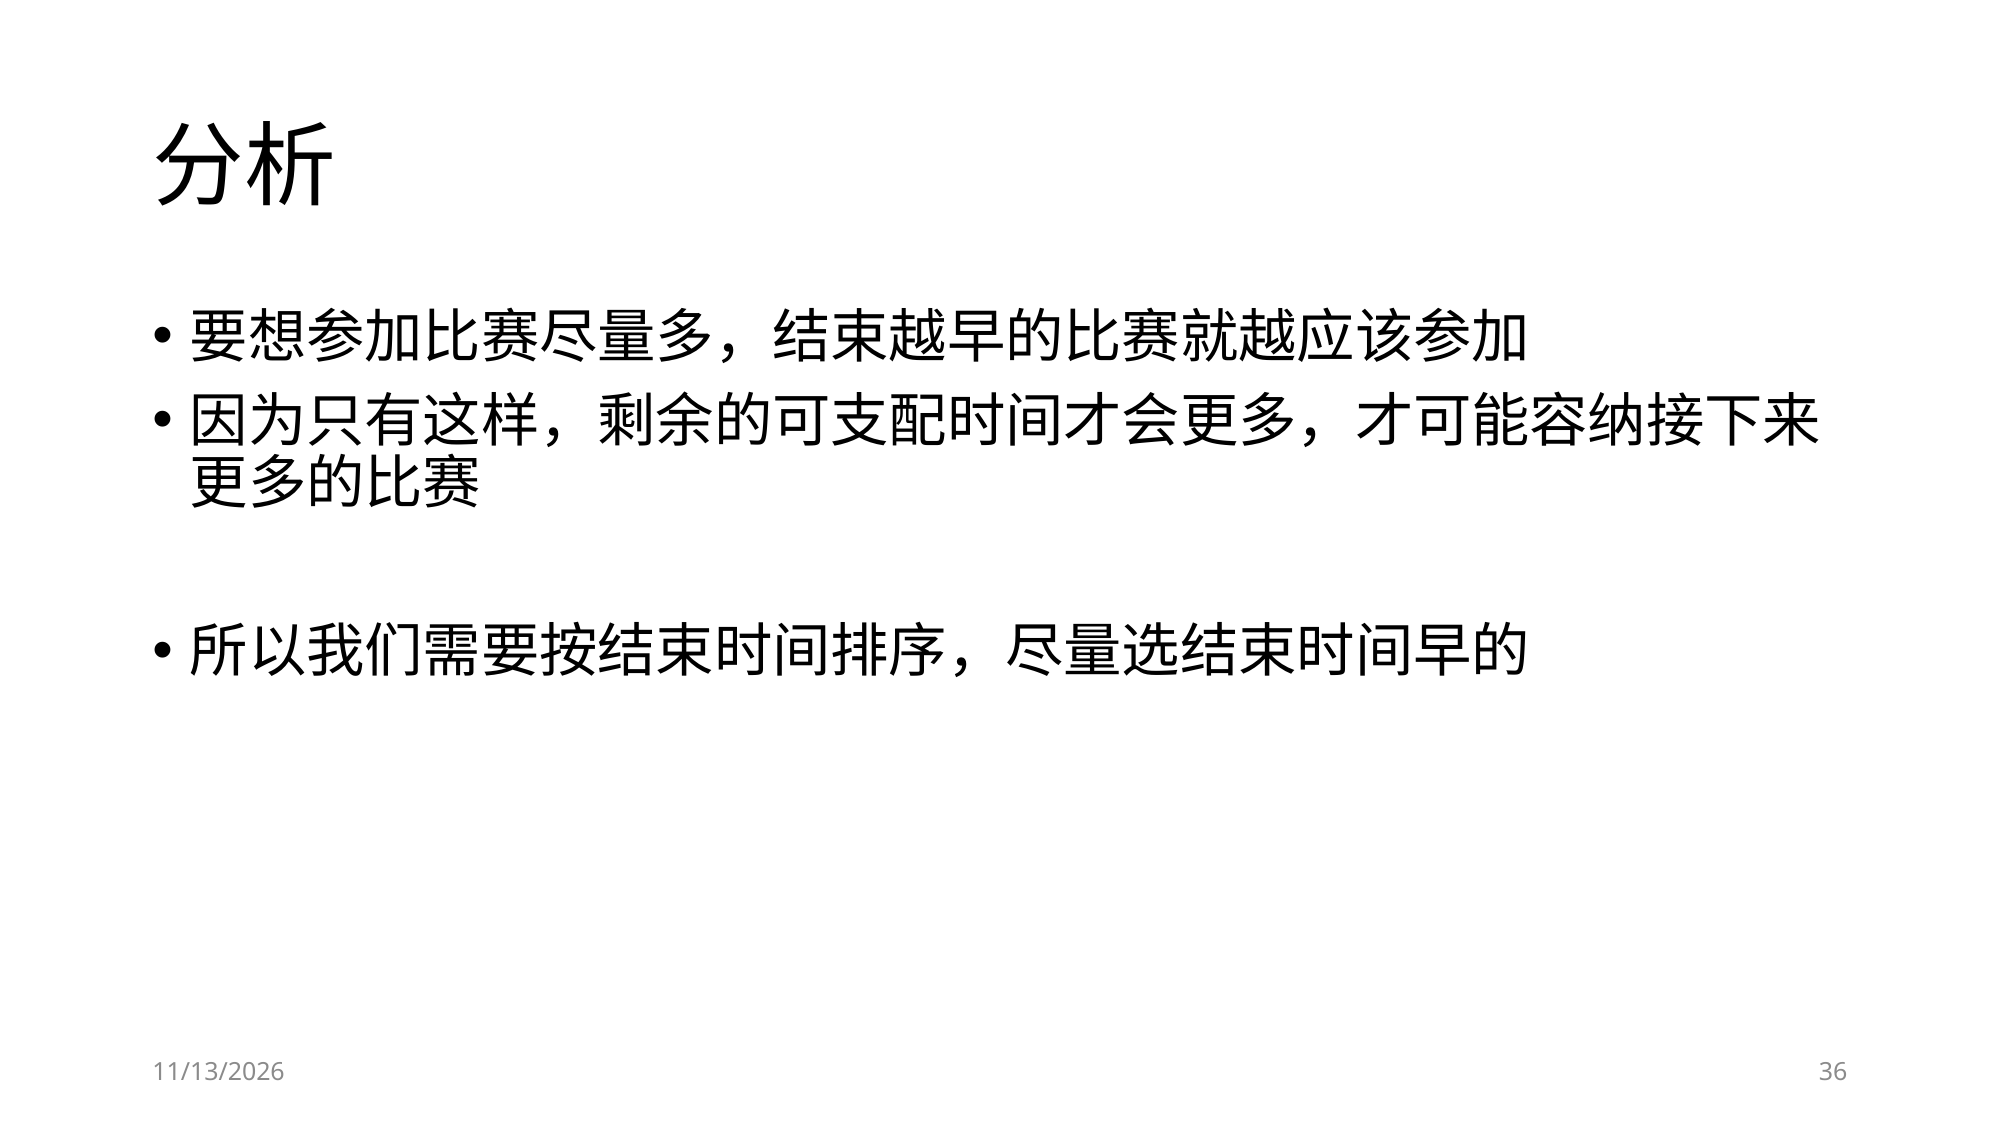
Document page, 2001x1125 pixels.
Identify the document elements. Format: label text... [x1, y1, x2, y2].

title 分析 [137, 59, 1863, 278]
list 要想参加比赛尽量多，结束越早的比赛就越应该参加 因为只有这样，剩余的可支配时间才会更多，才可能容纳接下来更多的比赛 所以我们需要按结束时间排序，尽量选结束时间早的 [137, 299, 1863, 1014]
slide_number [137, 1042, 588, 1103]
slide_number 36 [1412, 1042, 1863, 1103]
